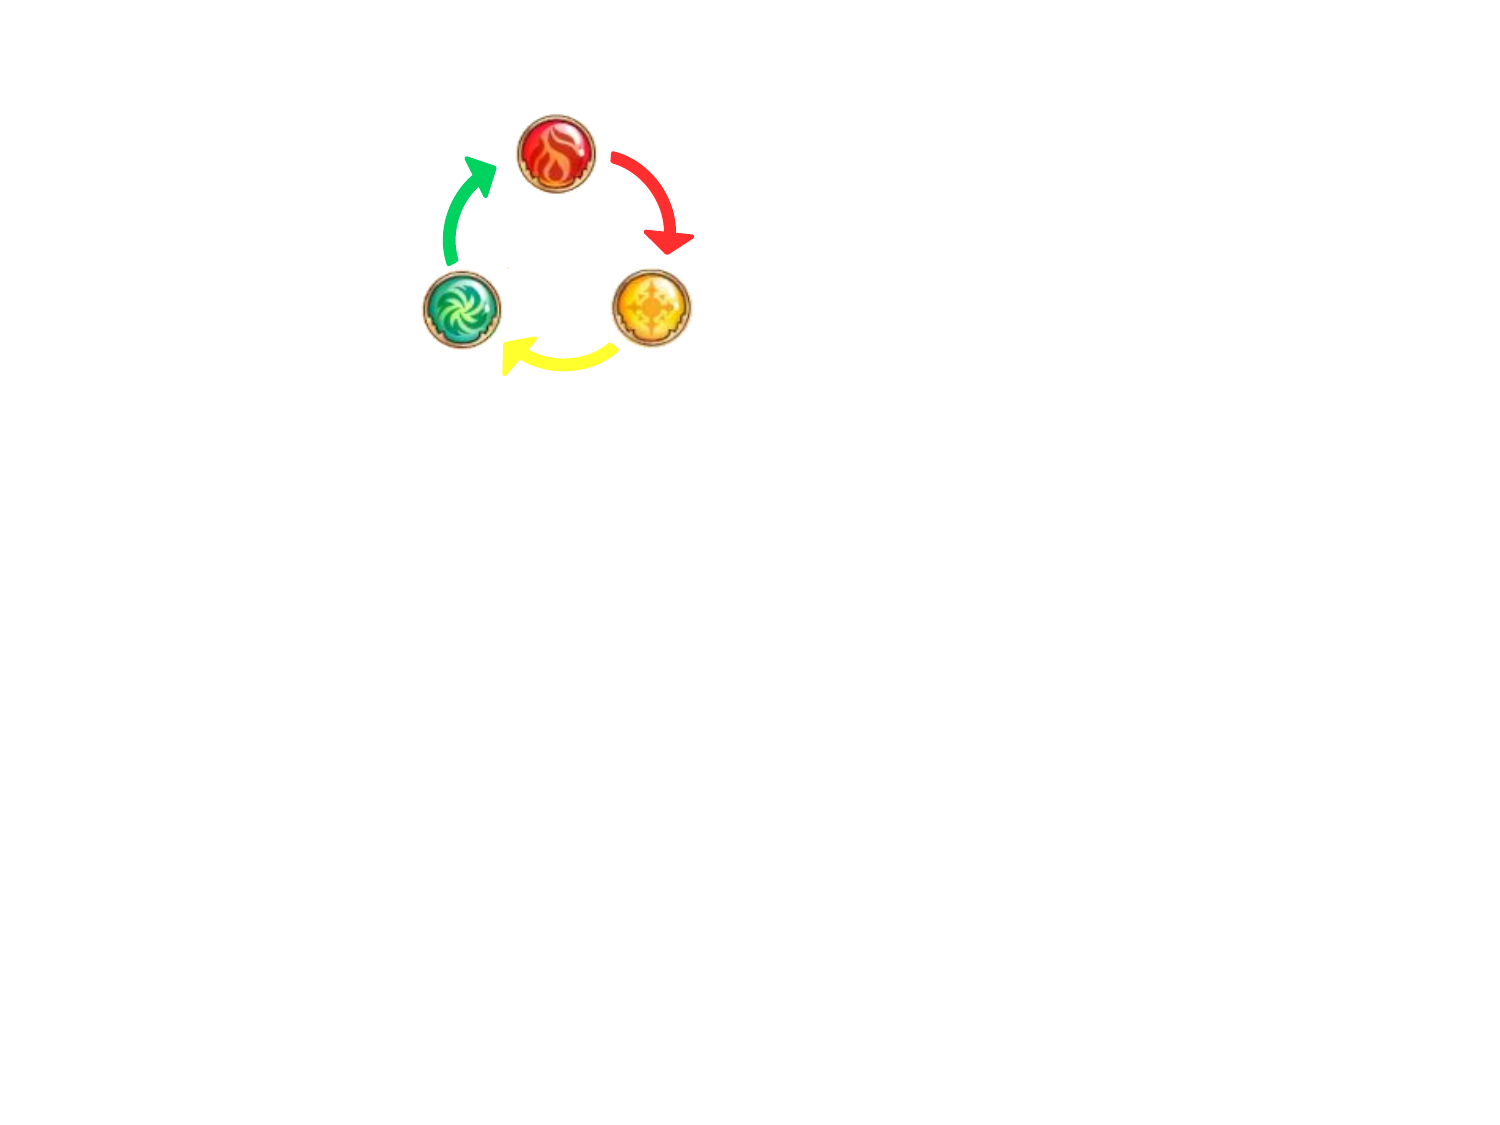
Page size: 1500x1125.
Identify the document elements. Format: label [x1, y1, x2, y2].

picture [418, 266, 509, 354]
picture [513, 113, 599, 197]
text_box [464, 156, 497, 199]
text_box [442, 175, 478, 265]
picture [608, 266, 700, 354]
text_box [643, 229, 695, 255]
text_box [521, 347, 606, 372]
text_box [610, 151, 676, 232]
text_box [502, 336, 537, 377]
